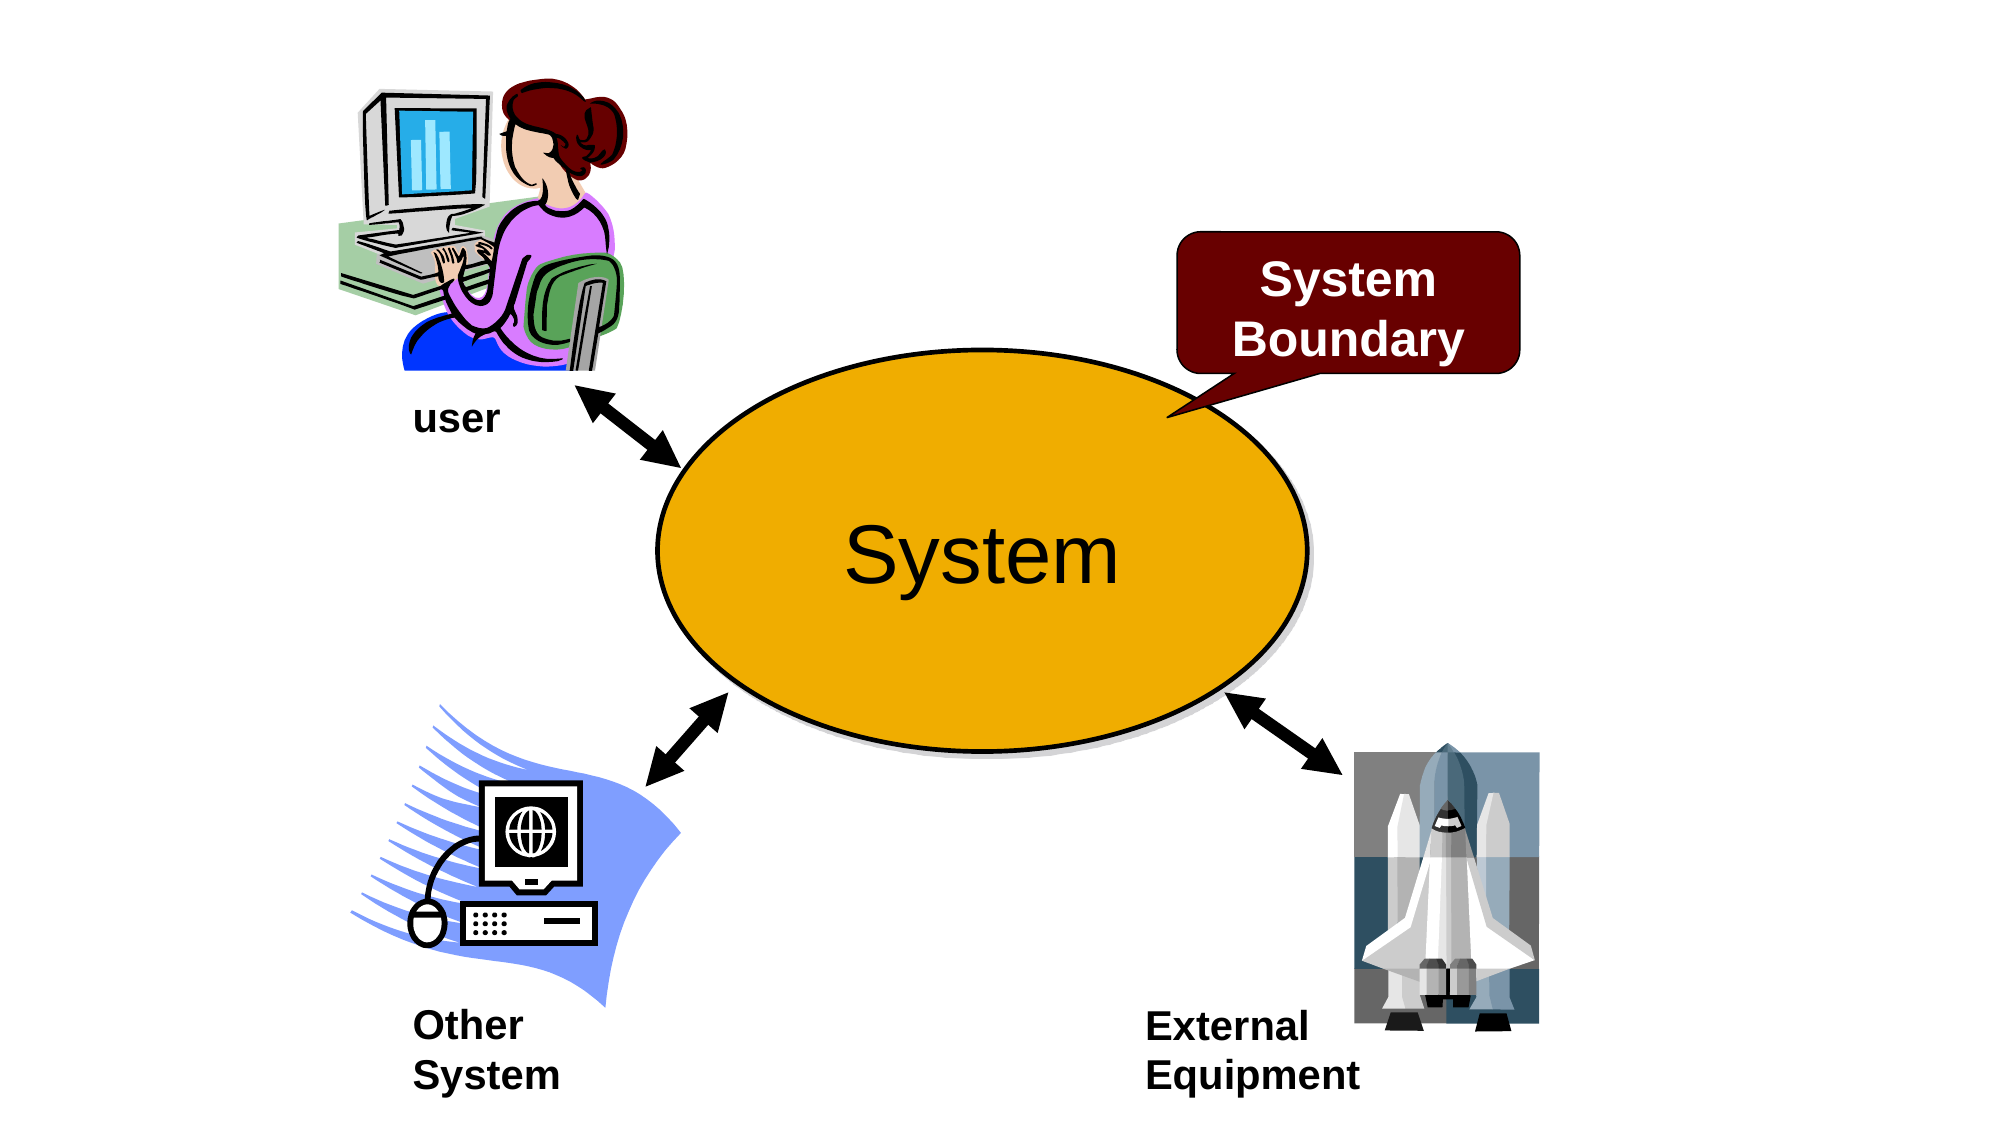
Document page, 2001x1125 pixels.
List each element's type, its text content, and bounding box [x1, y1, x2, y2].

text_box System Boundary [1166, 231, 1520, 418]
text_box [686, 692, 729, 741]
text_box [1224, 692, 1343, 775]
picture [1354, 739, 1543, 1035]
text_box Other System [397, 1017, 576, 1105]
picture [350, 704, 681, 1008]
picture [338, 78, 628, 374]
text_box user [397, 383, 516, 449]
text_box External Equipment [1130, 990, 1390, 1106]
text_box [574, 385, 681, 468]
text_box System [657, 349, 1308, 752]
